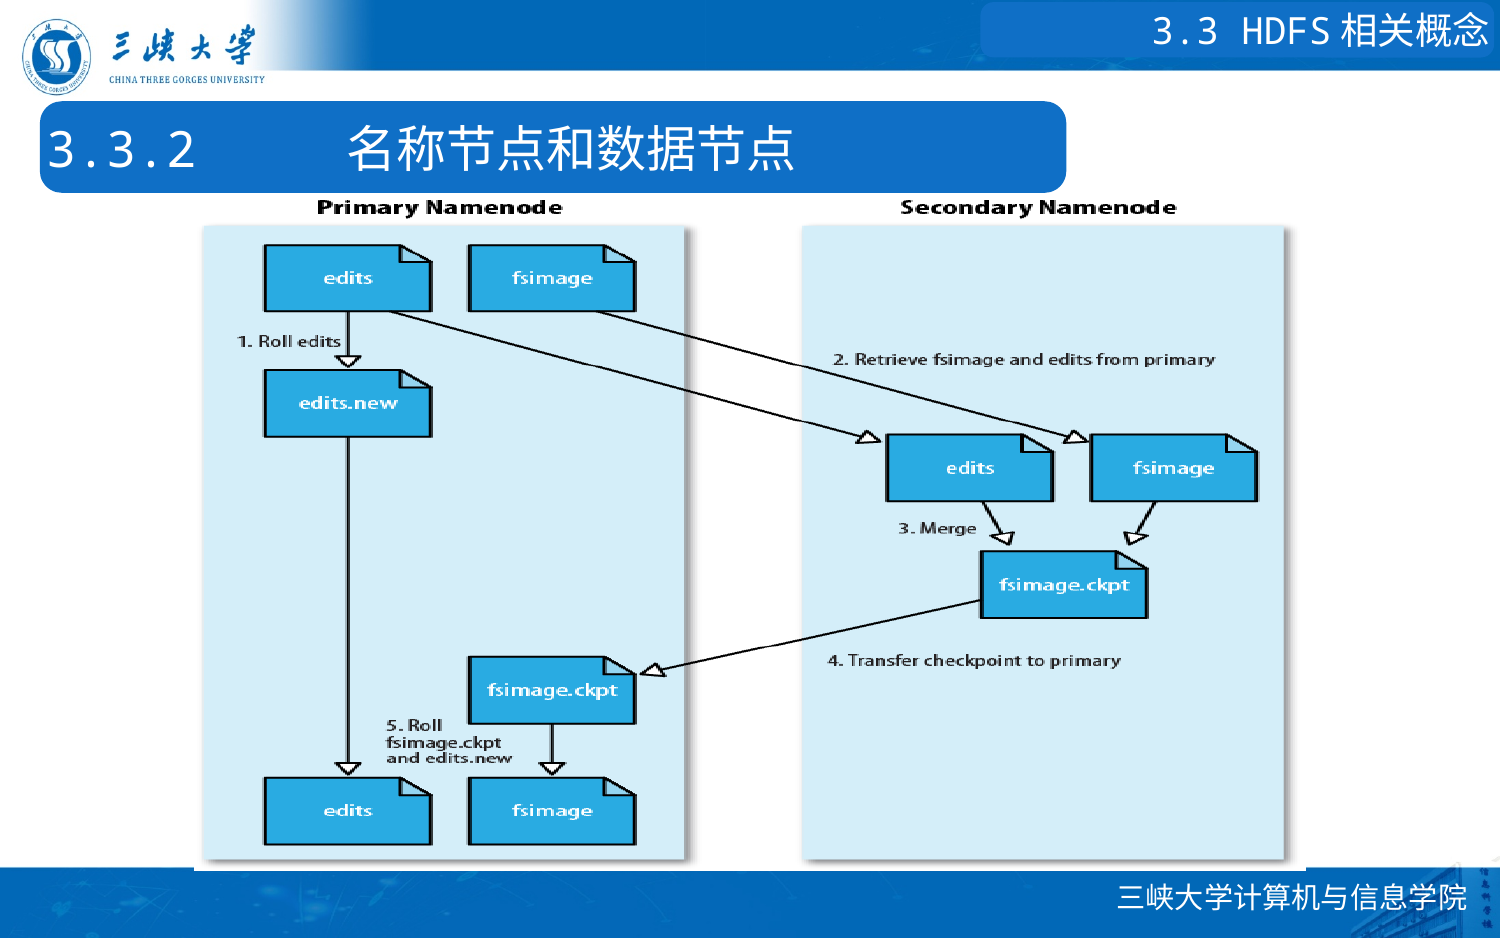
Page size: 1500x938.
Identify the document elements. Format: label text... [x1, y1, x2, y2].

text_box 3.3 HDFS相关概念 [980, 2, 1495, 58]
picture [0, 0, 1500, 938]
text_box 3.3.2 名称节点和数据节点 [39, 101, 1067, 193]
